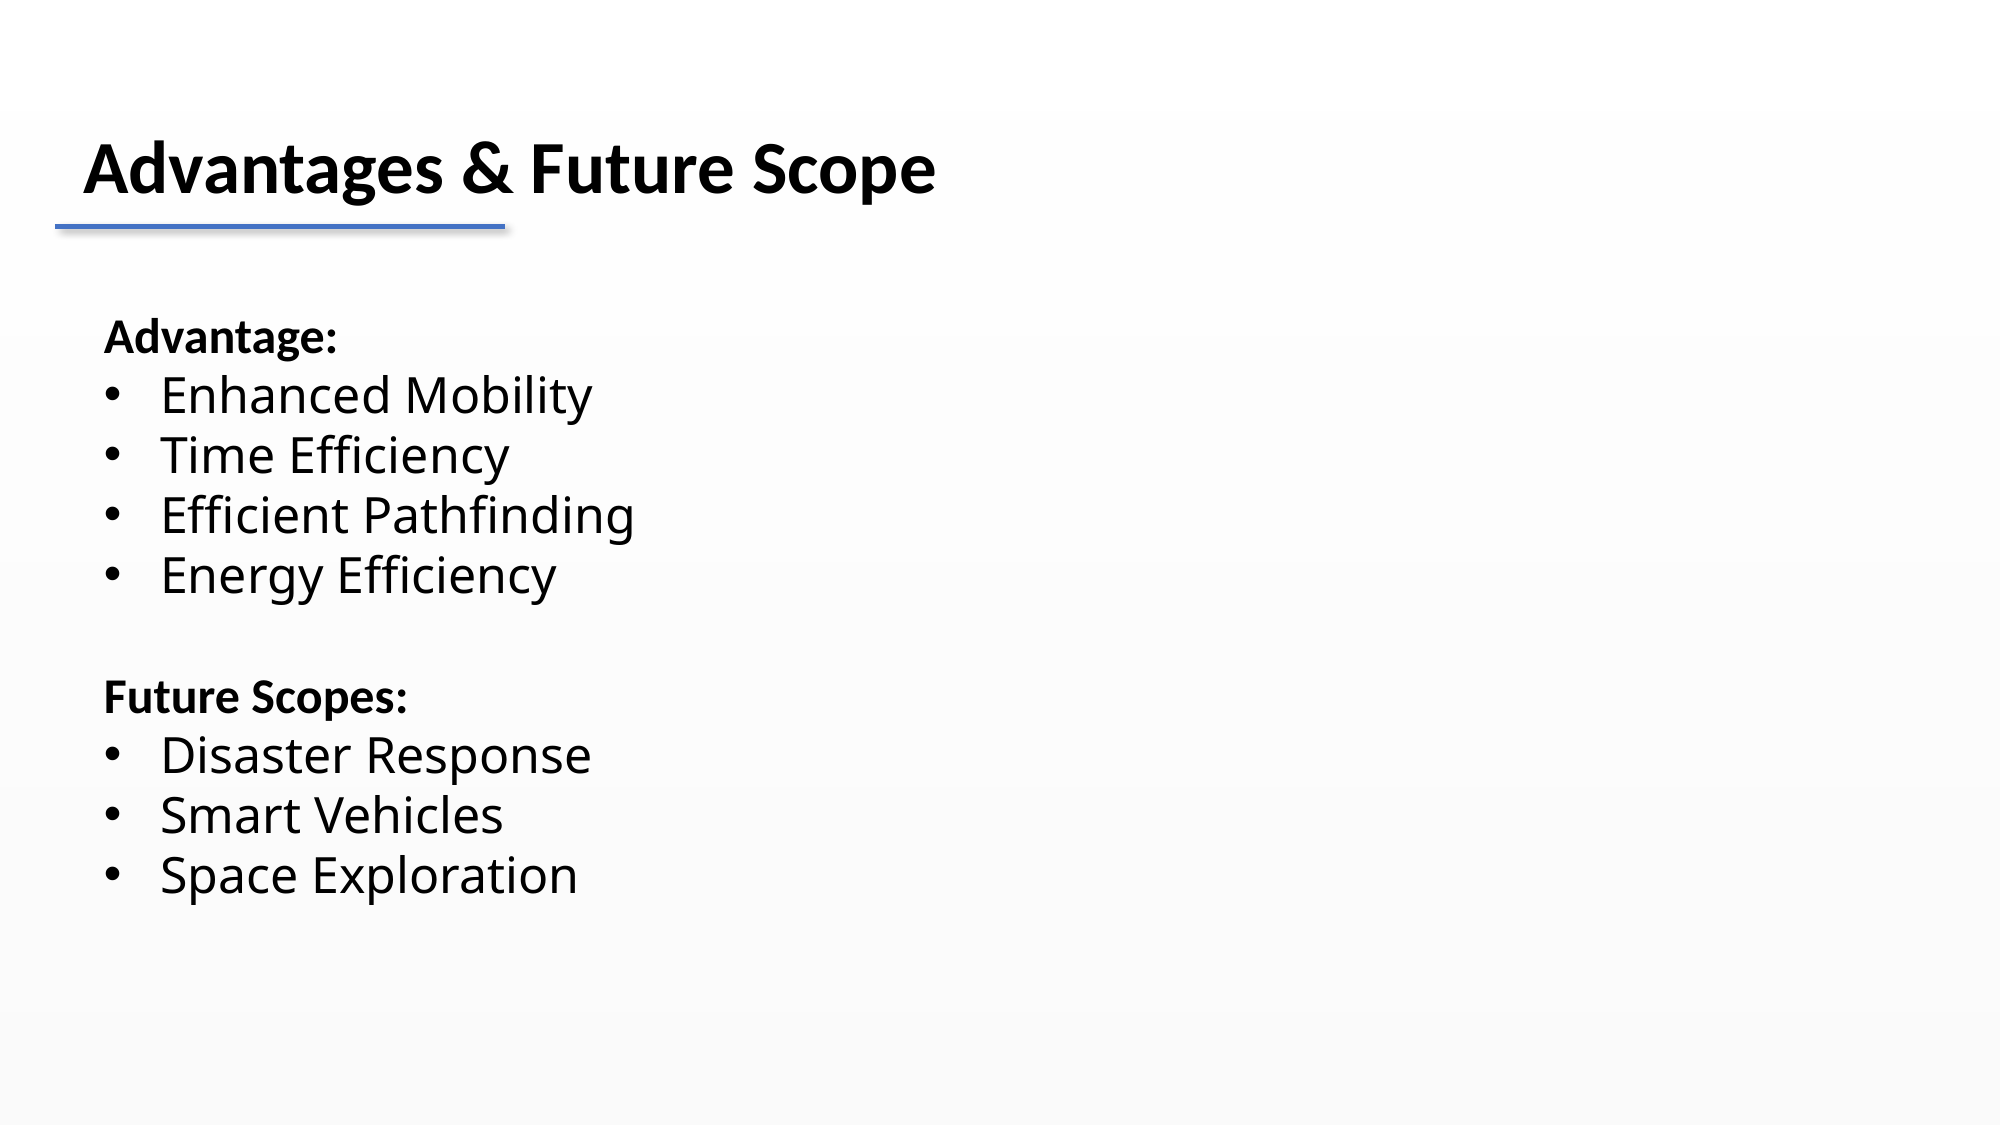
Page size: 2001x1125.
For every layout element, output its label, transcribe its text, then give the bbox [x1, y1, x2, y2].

text_box Advantage: Enhanced Mobility Time Efficiency Efficient Pathfinding Energy Efficiency Future Scopes: Disaster Response Smart Vehicles Space Exploration [89, 295, 1911, 911]
text_box Advantages & Future Scope [68, 110, 1000, 216]
